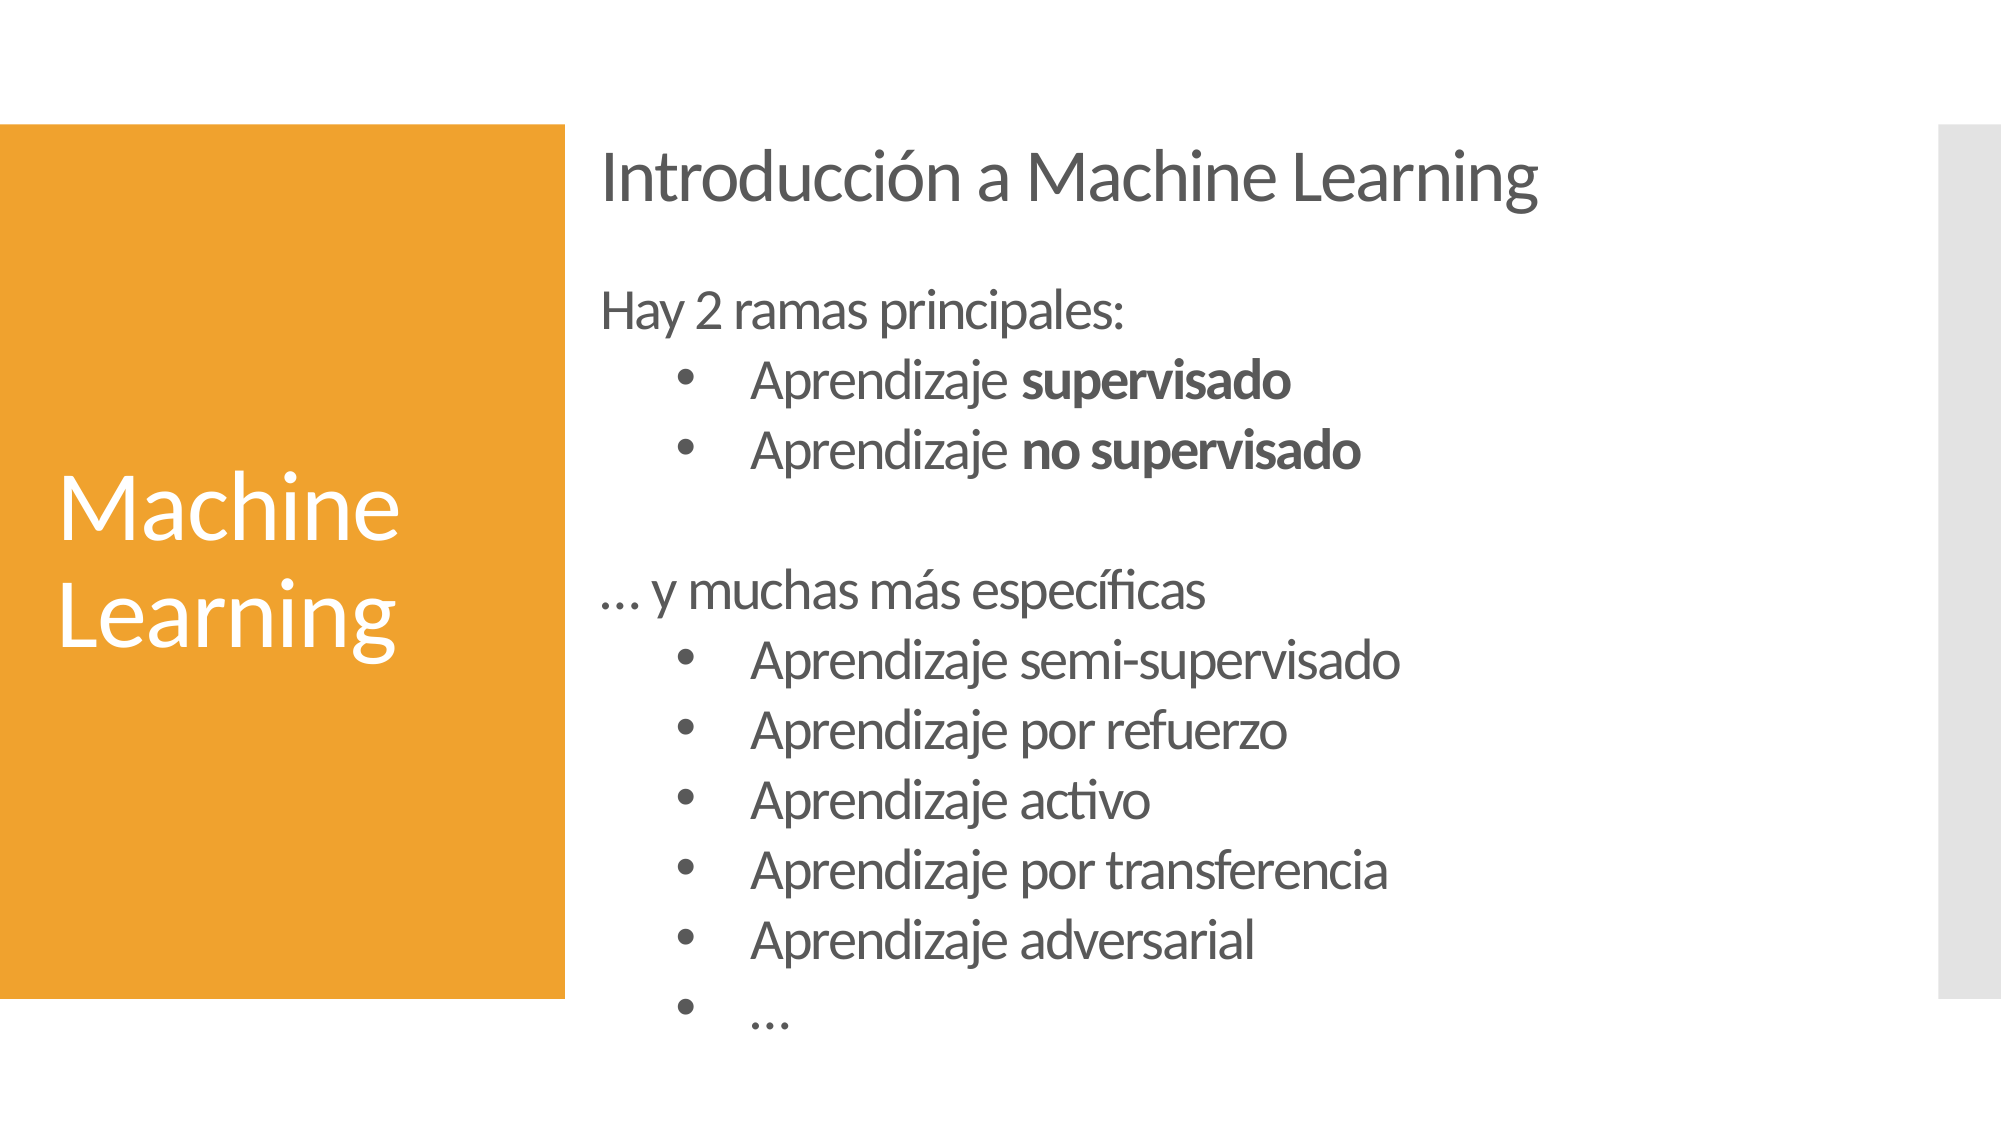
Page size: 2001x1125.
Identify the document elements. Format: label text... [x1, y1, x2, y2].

title Machine Learning [41, 184, 525, 940]
text_box Introducción a Machine Learning [585, 73, 1885, 224]
text_box Hay 2 ramas principales: Aprendizaje supervisado Aprendizaje no supervisado … y muchas más específicas Aprendizaje semi-supervisado Aprendizaje por refuerzo Aprendizaje activo Aprendizaje por transferencia Aprendizaje adversarial … [585, 263, 1885, 1049]
